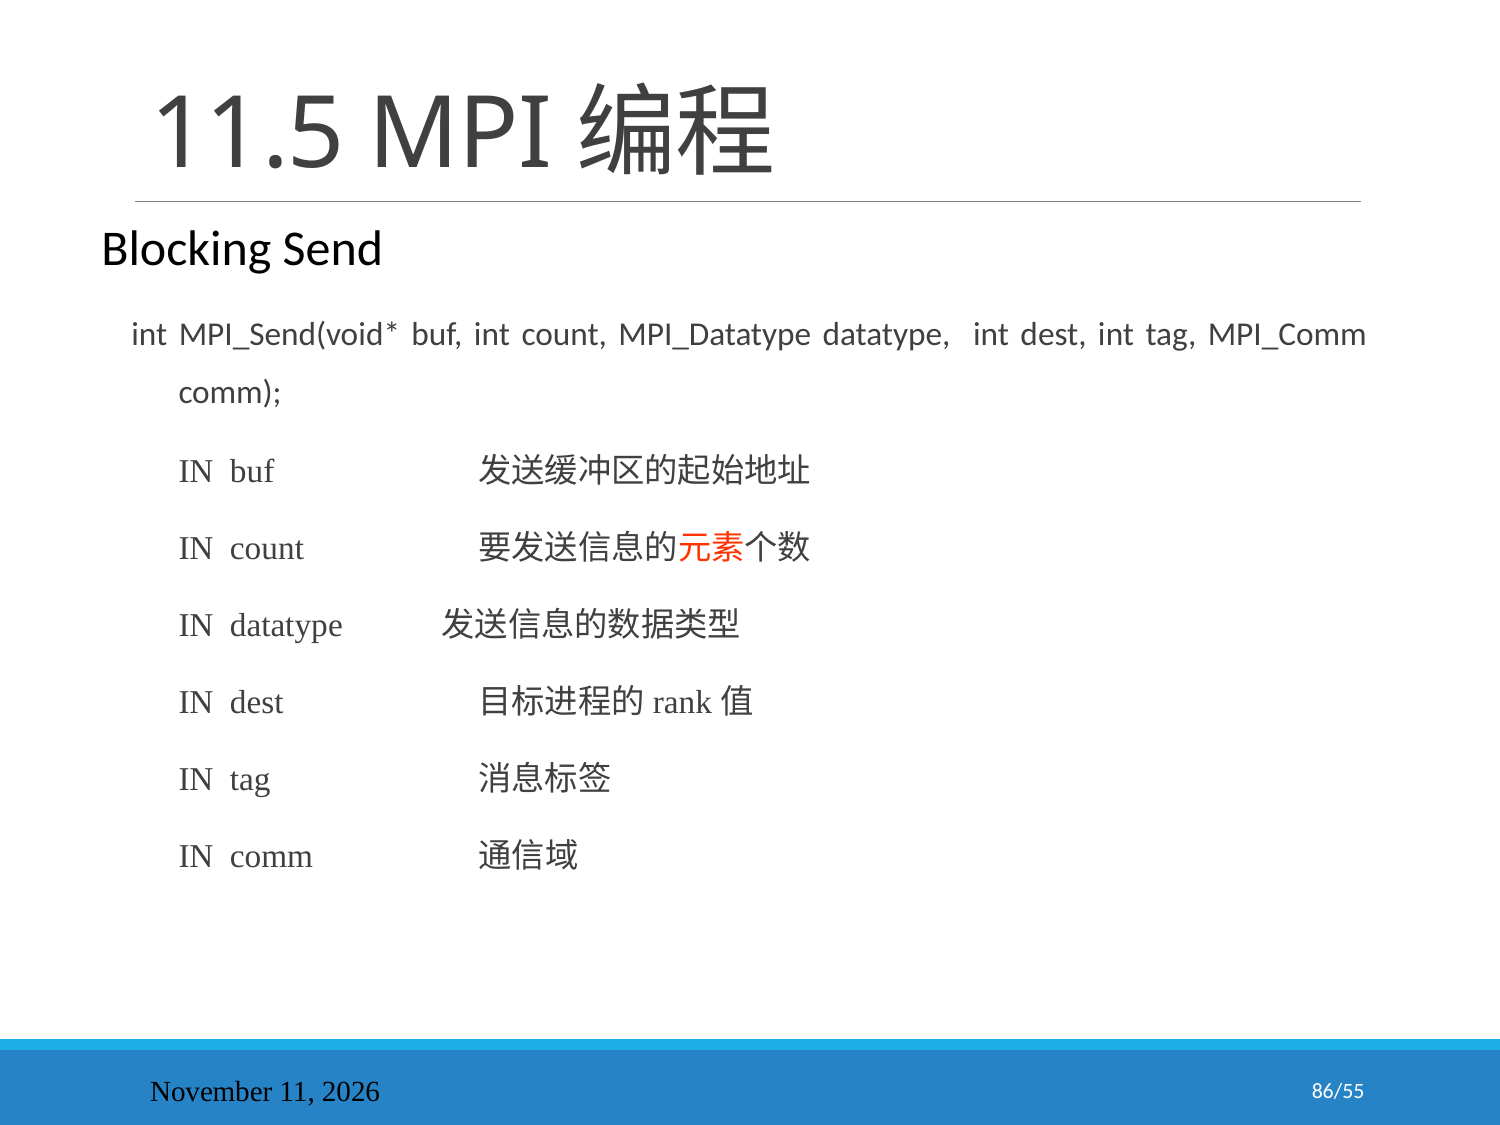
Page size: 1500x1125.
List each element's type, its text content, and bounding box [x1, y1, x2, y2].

list int MPI_Send(void* buf, int count, MPI_Datatype datatype, int dest, int tag, MPI_Comm comm); IN buf 发送缓冲区的起始地址 IN count 要发送信息的元素个数 IN datatype 发送信息的数据类型 IN dest 目标进程的rank值 IN tag 消息标签 IN comm 通信域 [131, 296, 1369, 1047]
slide_number [135, 1059, 440, 1120]
slide_number /55 [1218, 1059, 1380, 1120]
title 11.5 MPI编程 [135, 47, 1373, 196]
text_box Blocking Send [86, 207, 837, 283]
